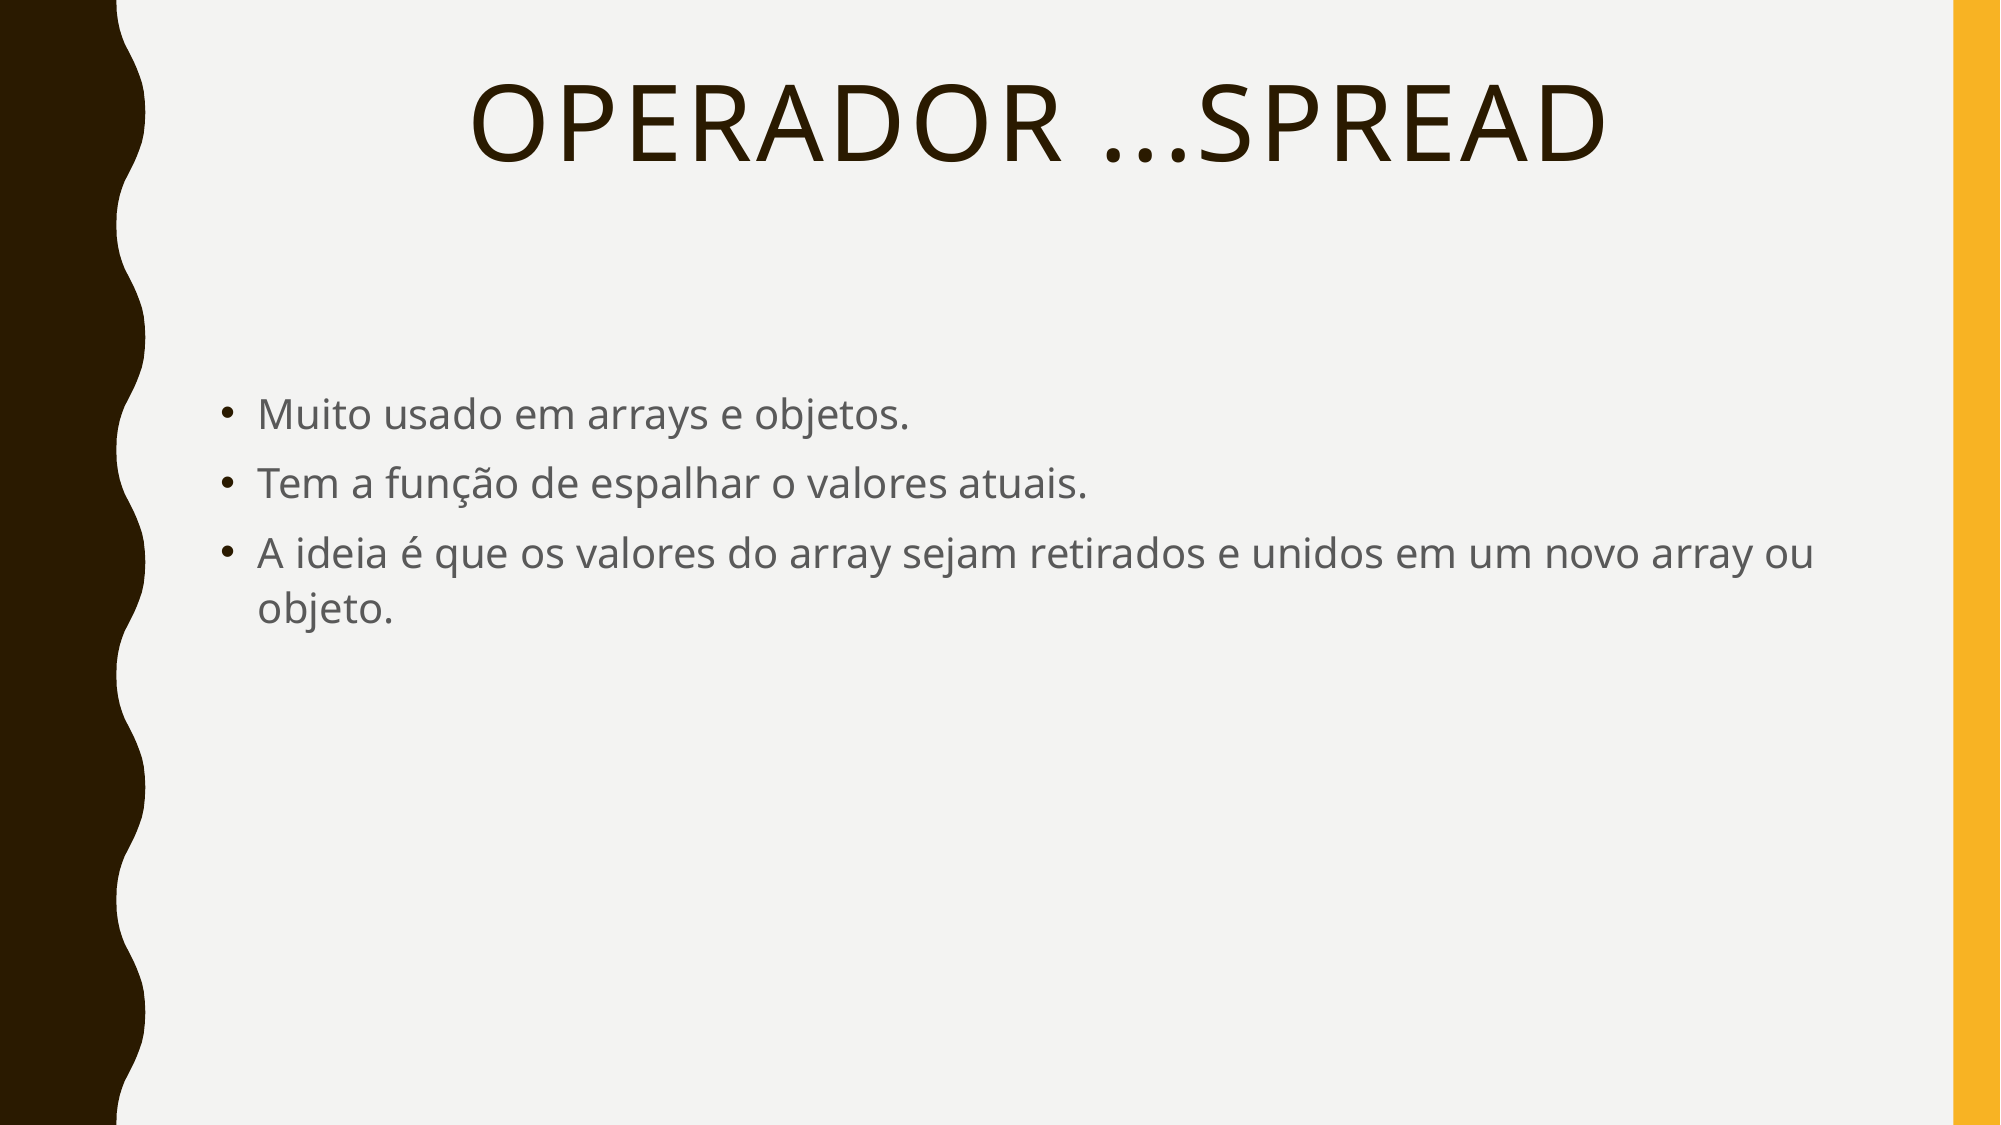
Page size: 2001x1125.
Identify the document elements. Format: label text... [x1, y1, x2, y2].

list Muito usado em arrays e objetos. Tem a função de espalhar o valores atuais. A ideia é que os valores do array sejam retirados e unidos em um novo array ou objeto. [205, 375, 1875, 965]
title Operador ...spread [205, 62, 1875, 308]
